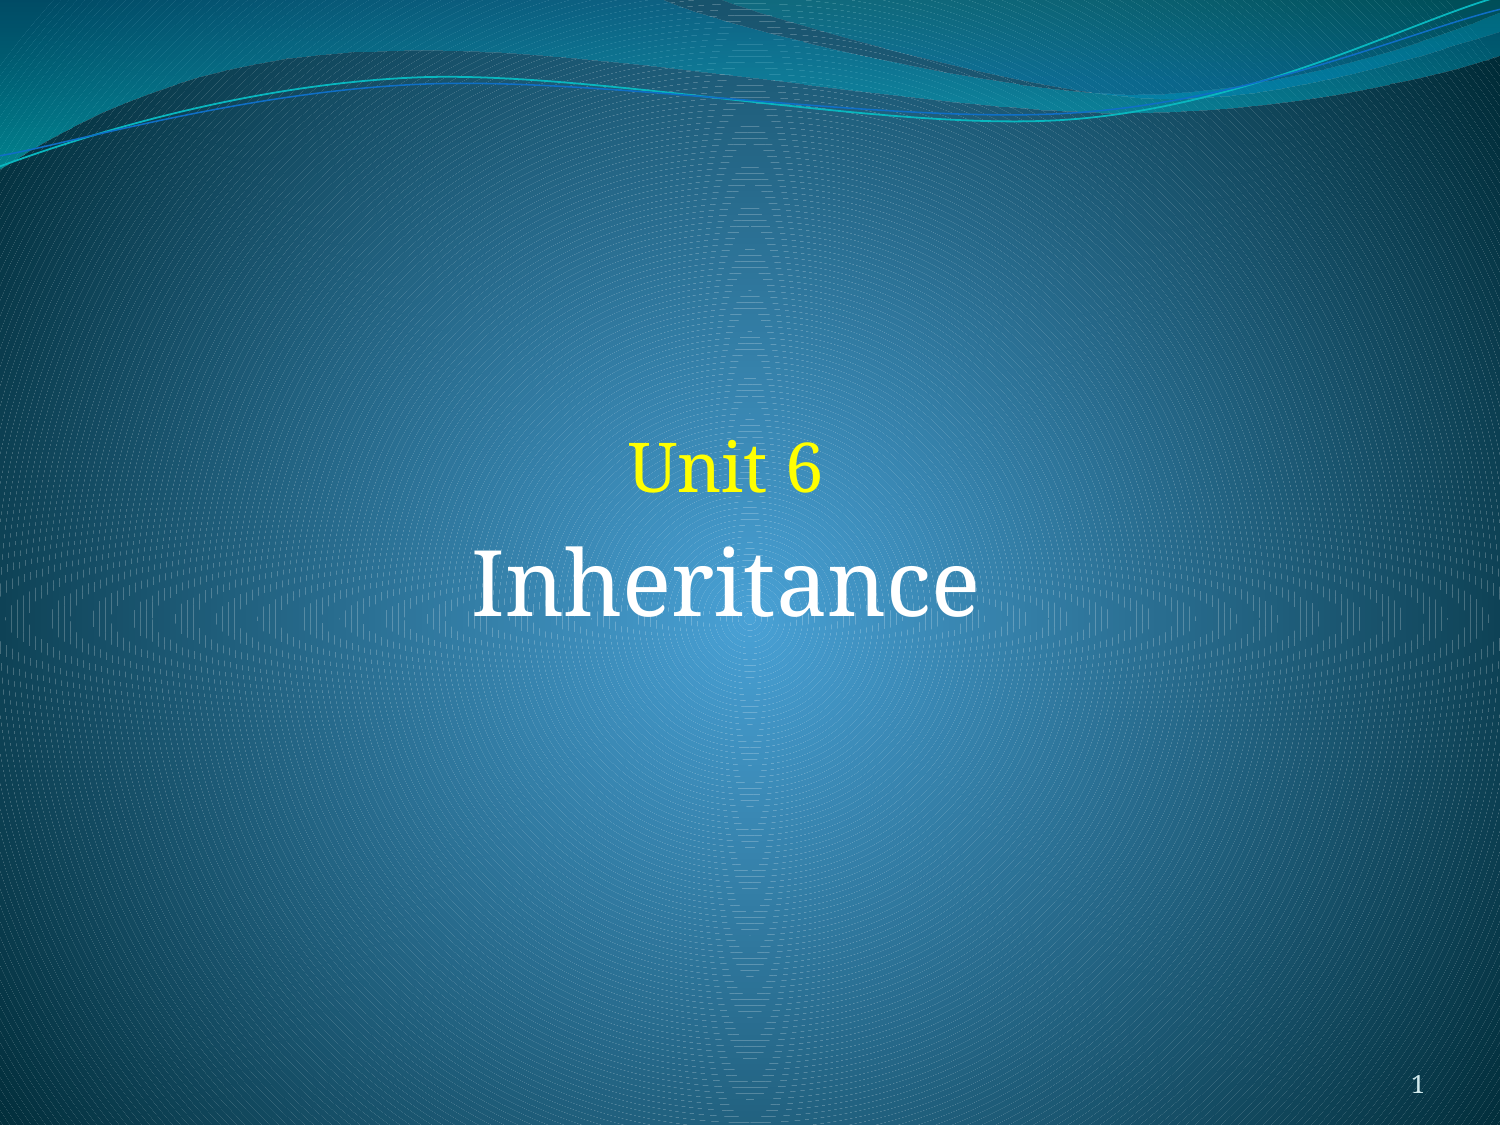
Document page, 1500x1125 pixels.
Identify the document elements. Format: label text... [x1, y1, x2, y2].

subtitle Unit 6 Inheritance [87, 337, 1376, 675]
slide_number 1 [1299, 1042, 1425, 1103]
